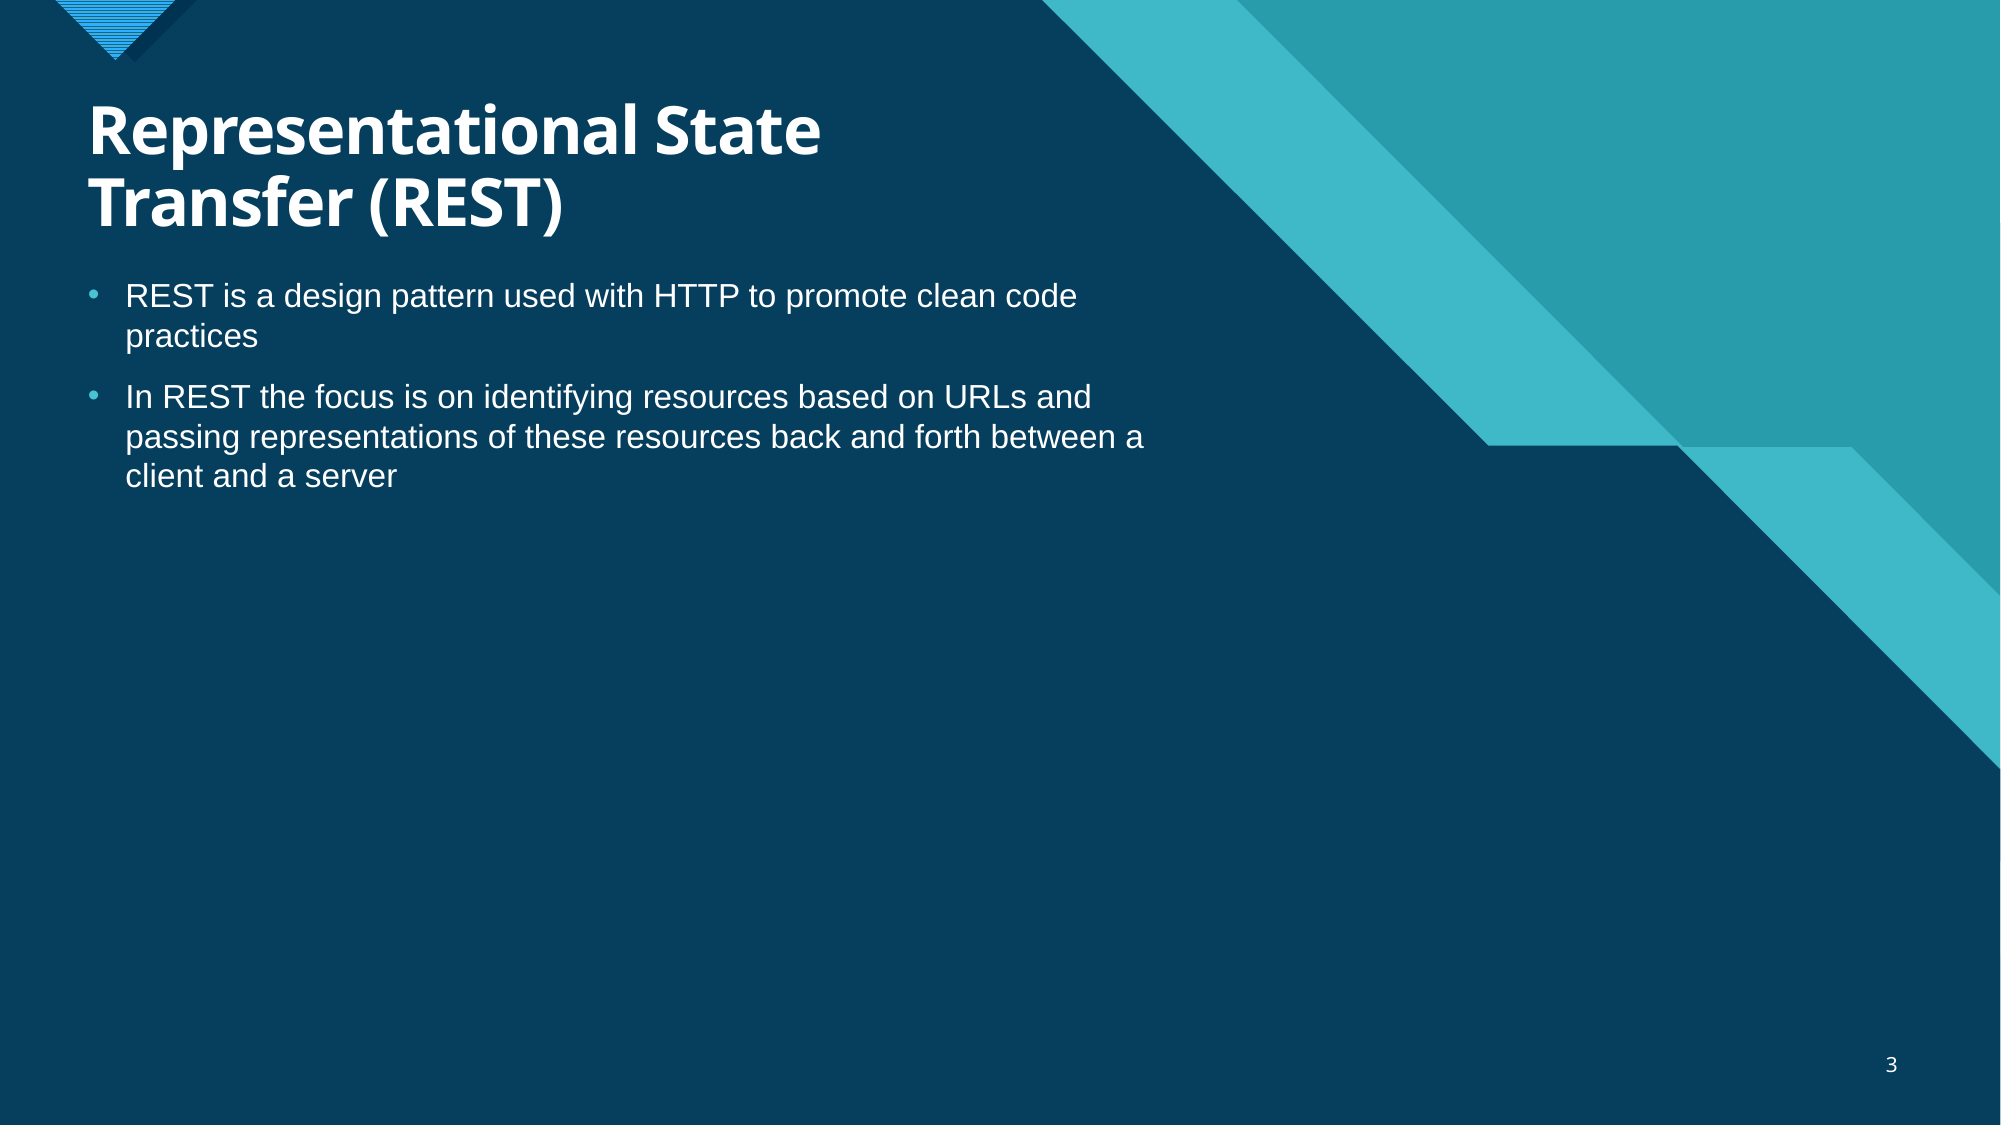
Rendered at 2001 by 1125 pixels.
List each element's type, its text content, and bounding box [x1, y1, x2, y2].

slide_number 3 [1845, 1035, 1913, 1096]
title Representational State Transfer (REST) [72, 89, 1098, 177]
list REST is a design pattern used with HTTP to promote clean code practices In REST the focus is on identifying resources based on URLs and passing representations of these resources back and forth between a client and a server [72, 266, 1175, 939]
